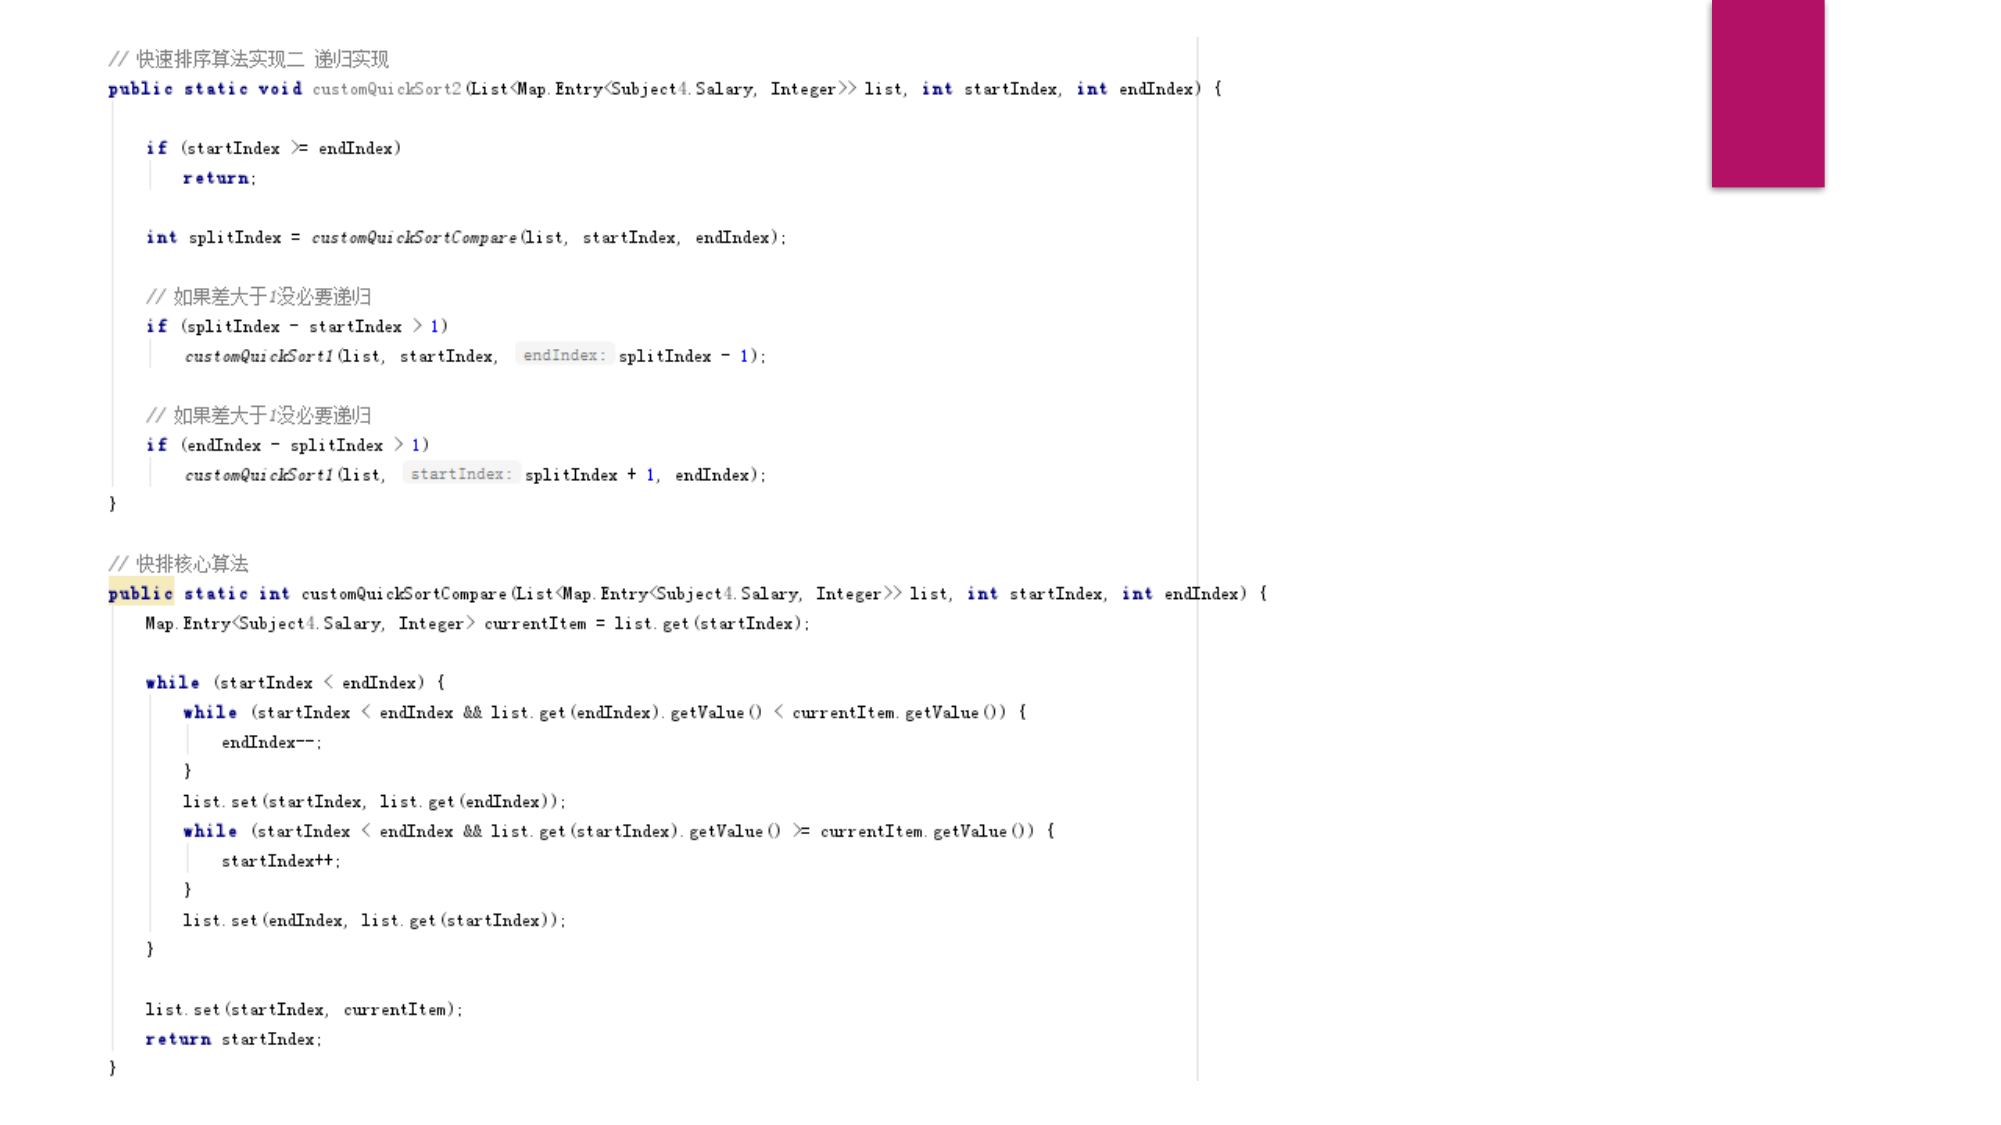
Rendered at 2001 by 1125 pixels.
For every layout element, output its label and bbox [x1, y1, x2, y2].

picture [94, 36, 1302, 1081]
